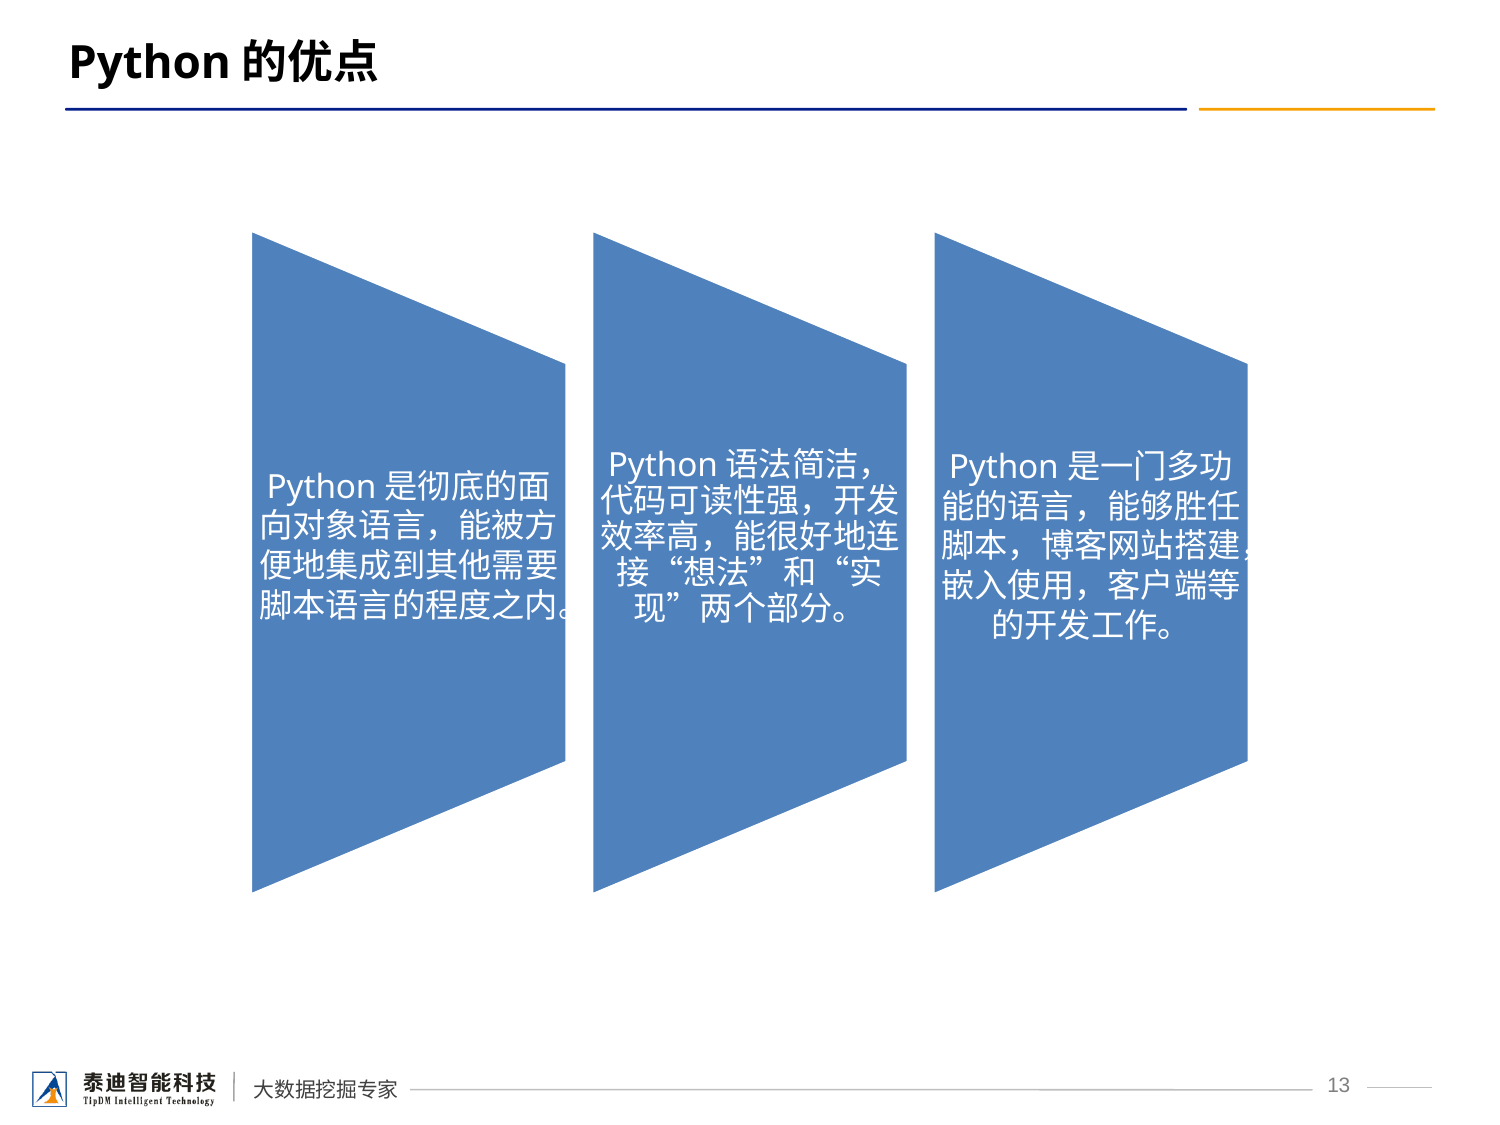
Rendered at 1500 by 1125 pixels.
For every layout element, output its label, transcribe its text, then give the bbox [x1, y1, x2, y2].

picture [29, 1062, 218, 1111]
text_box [249, 228, 1251, 897]
title Python的优点 [53, 25, 1418, 97]
